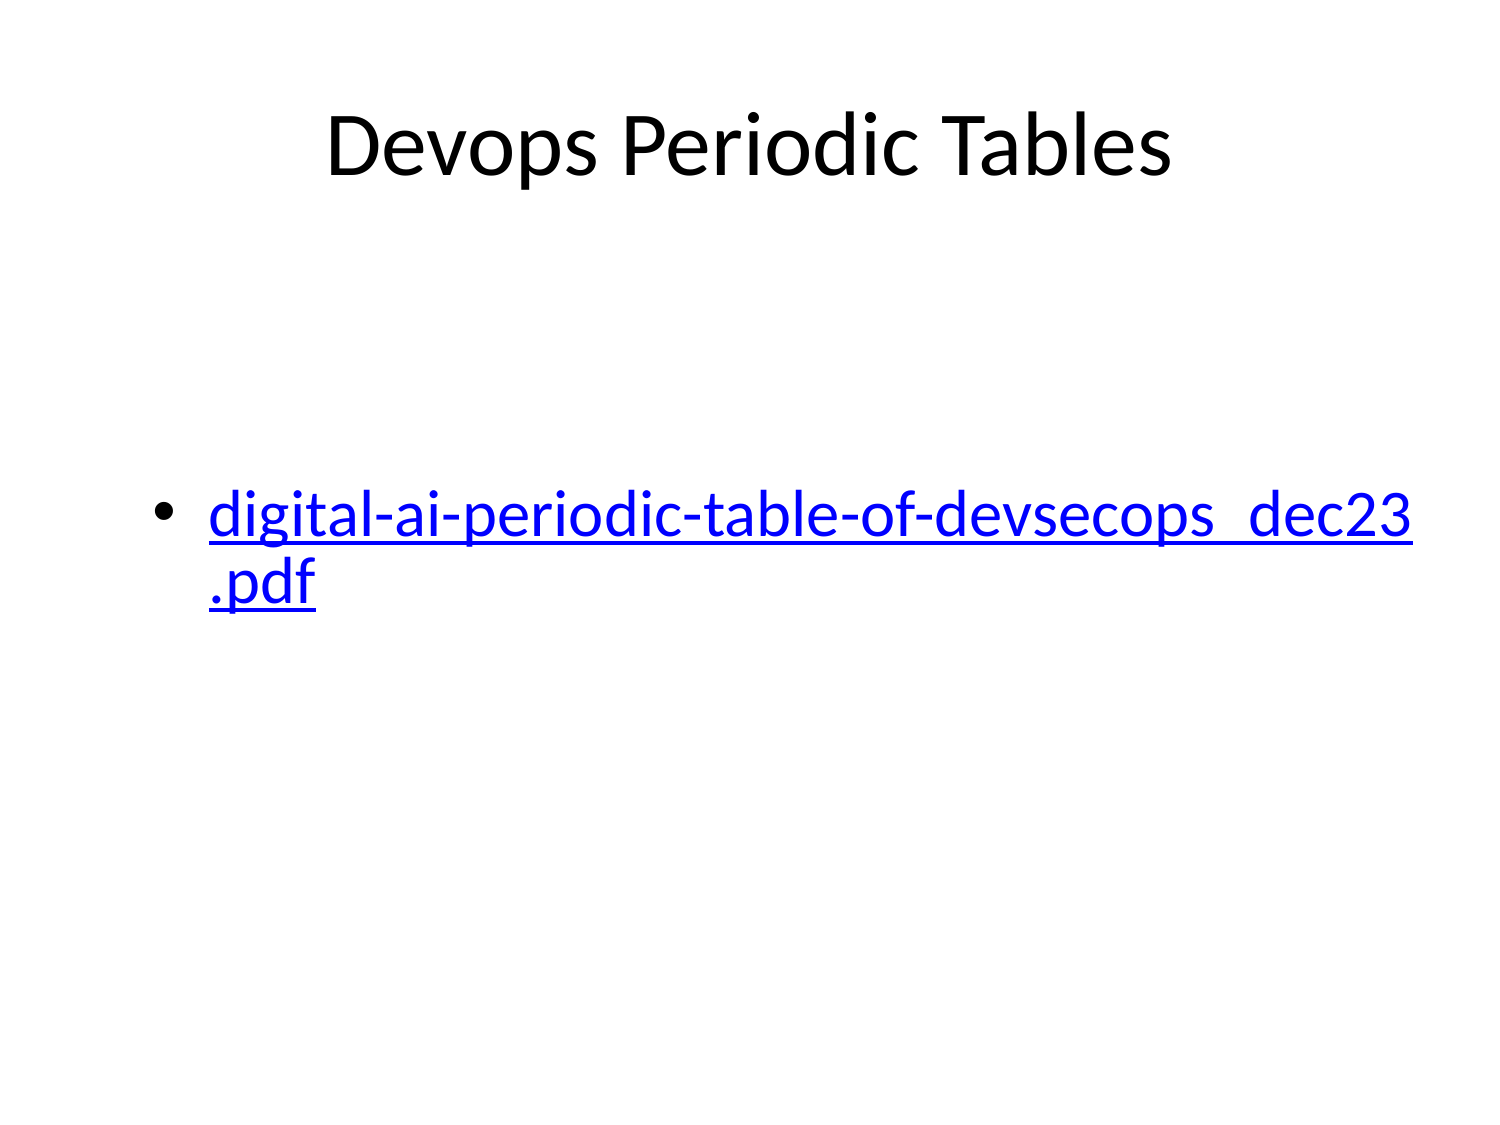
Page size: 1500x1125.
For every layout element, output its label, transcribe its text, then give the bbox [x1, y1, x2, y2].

list digital-ai-periodic-table-of-devsecops_dec23.pdf [137, 462, 1438, 975]
title Devops Periodic Tables [75, 45, 1425, 233]
